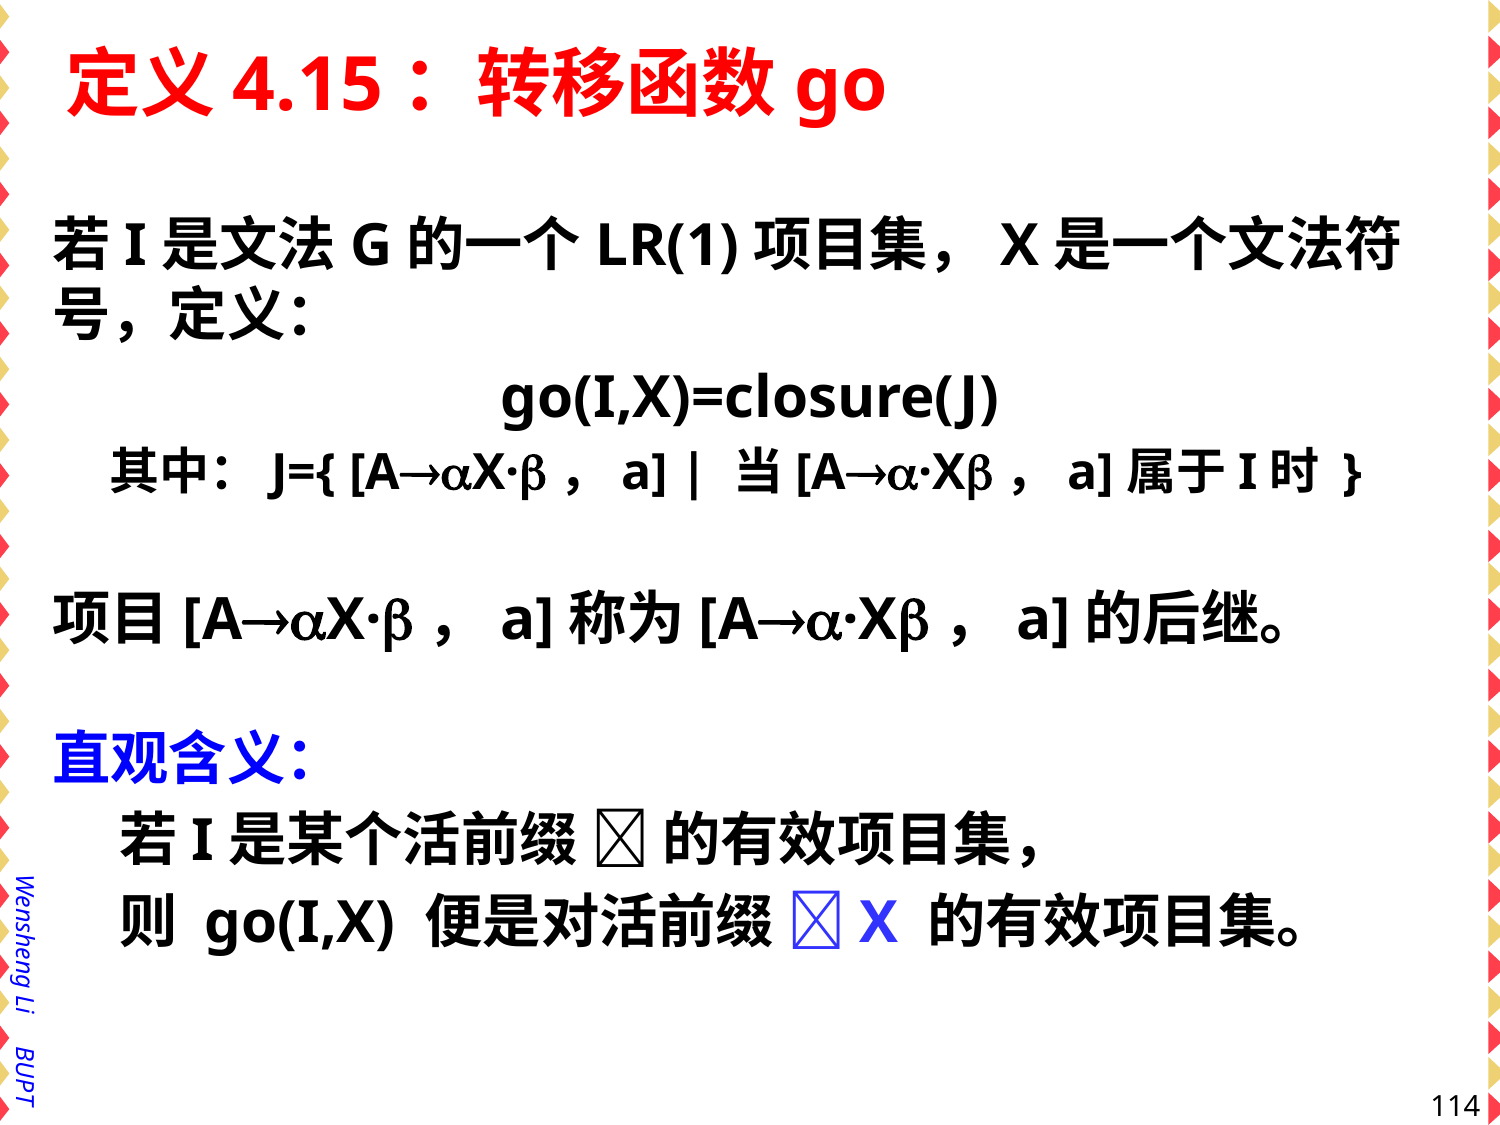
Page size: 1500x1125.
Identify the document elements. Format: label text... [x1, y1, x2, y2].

title 定义4.15：转移函数go [50, 24, 1463, 135]
slide_number 114 [1348, 1079, 1496, 1124]
list 若I是文法G的一个LR(1)项目集，X是一个文法符号，定义： go(I,X)=closure(J) 其中：J={ [AX·，a] | 当[A·X，a]属于I时 } 项目[AX·，a]称为[A·X，a]的后继。 直观含义： 若I是某个活前缀  的有效项目集， 则 go(I,X) 便是对活前缀 X 的有效项目集。 [37, 200, 1463, 1050]
